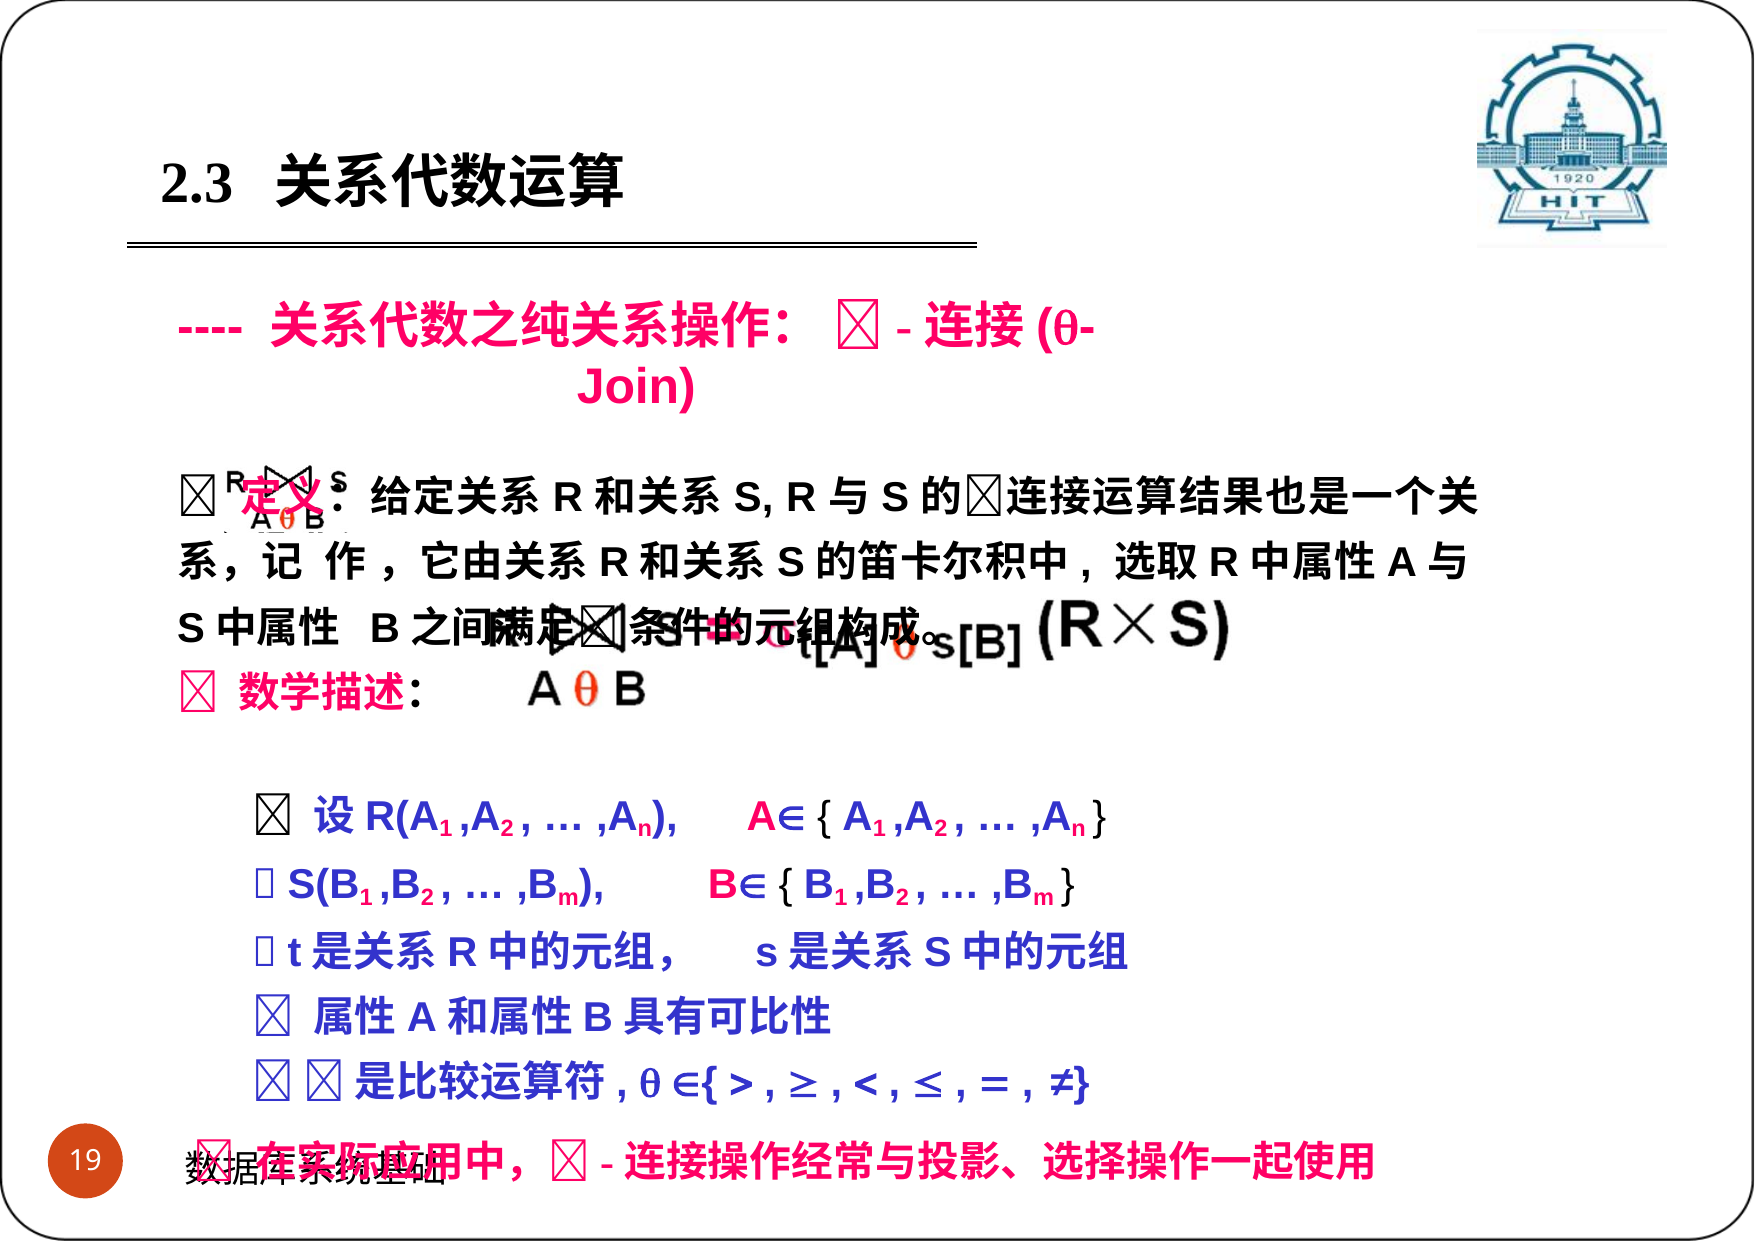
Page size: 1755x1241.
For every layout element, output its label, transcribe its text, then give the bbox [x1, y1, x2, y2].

picture [0, 0, 1755, 1241]
text_box 2.3 关系代数运算 ---- 关系代数之纯关系操作： -连接(-Join)  定义：给定关系R和关系S, R与S的连接运算结果也是一个关系，记 作 ，它由关系R和关系S的笛卡尔积中, 选取R中属性A与S中属性 B之间满足 条件的元组构成。  数学描述：  设R(A1 ,A2 , … ,An), A { A1 ,A2 , … ,An }  S(B1 ,B2 , … ,Bm), B { B1 ,B2 , … ,Bm }  t是关系R中的元组， s是关系S中的元组  属性A和属性B具有可比性  是比较运算符,  {  ,  ,  ,  ,  , ≠}  在实际应用中，-连接操作经常与投影、选择操作一起使用 [149, 144, 1481, 1186]
